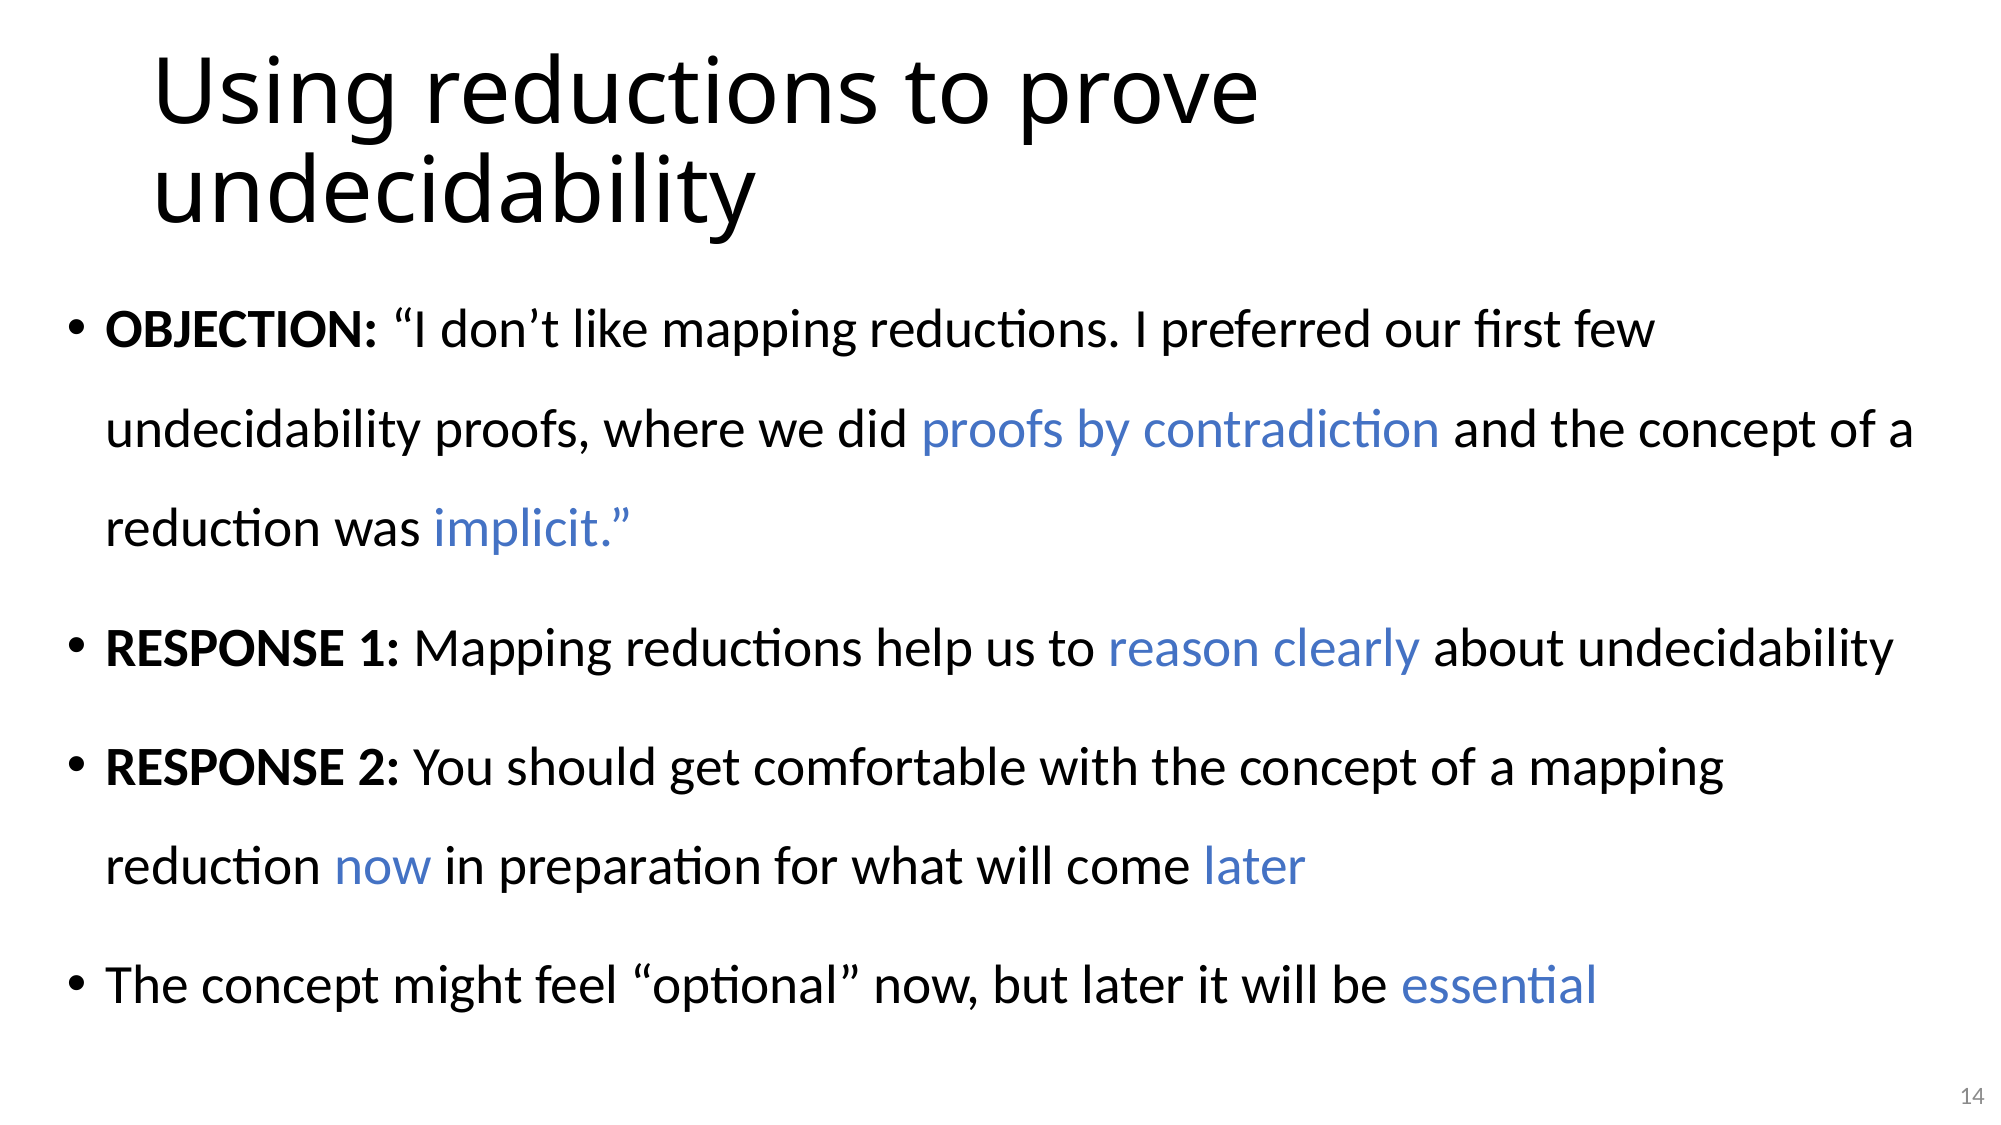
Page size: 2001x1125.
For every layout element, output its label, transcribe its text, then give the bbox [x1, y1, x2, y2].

slide_number 14 [1550, 1064, 2000, 1125]
list OBJECTION: “I don’t like mapping reductions. I preferred our first few undecidability proofs, where we did proofs by contradiction and the concept of a reduction was implicit.” RESPONSE 1: Mapping reductions help us to reason clearly about undecidability RESPONSE 2: You should get comfortable with the concept of a mapping reduction now in preparation for what will come later The concept might feel “optional” now, but later it will be essential [51, 252, 1947, 1081]
title Using reductions to prove undecidability [136, 34, 1862, 252]
